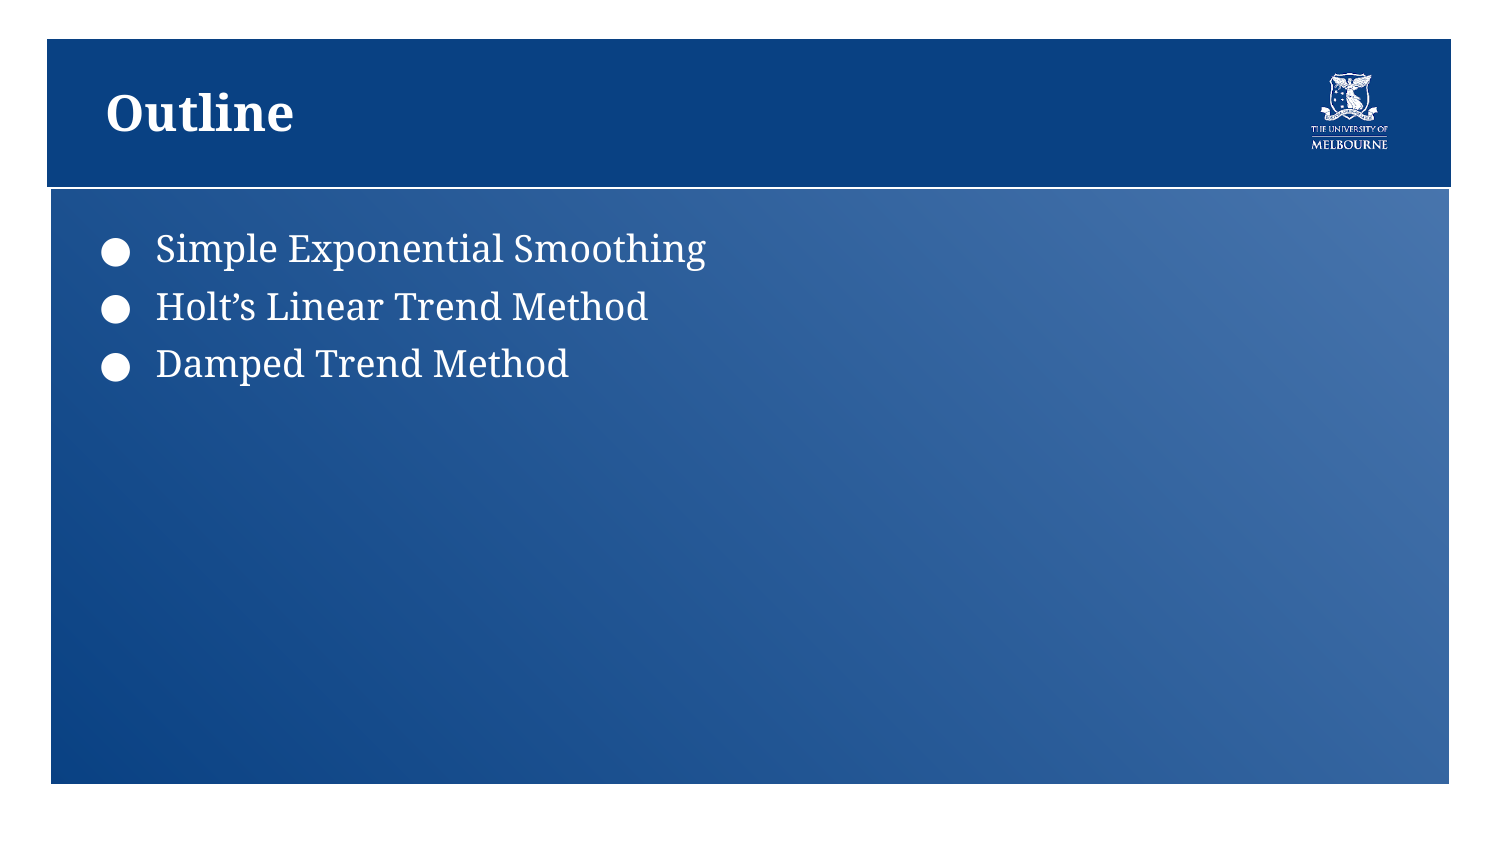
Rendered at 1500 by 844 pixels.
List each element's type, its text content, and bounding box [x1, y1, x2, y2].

title Outline [90, 114, 1154, 183]
list Simple Exponential Smoothing Holt’s Linear Trend Method Damped Trend Method [51, 189, 1449, 784]
picture [47, 39, 1451, 187]
